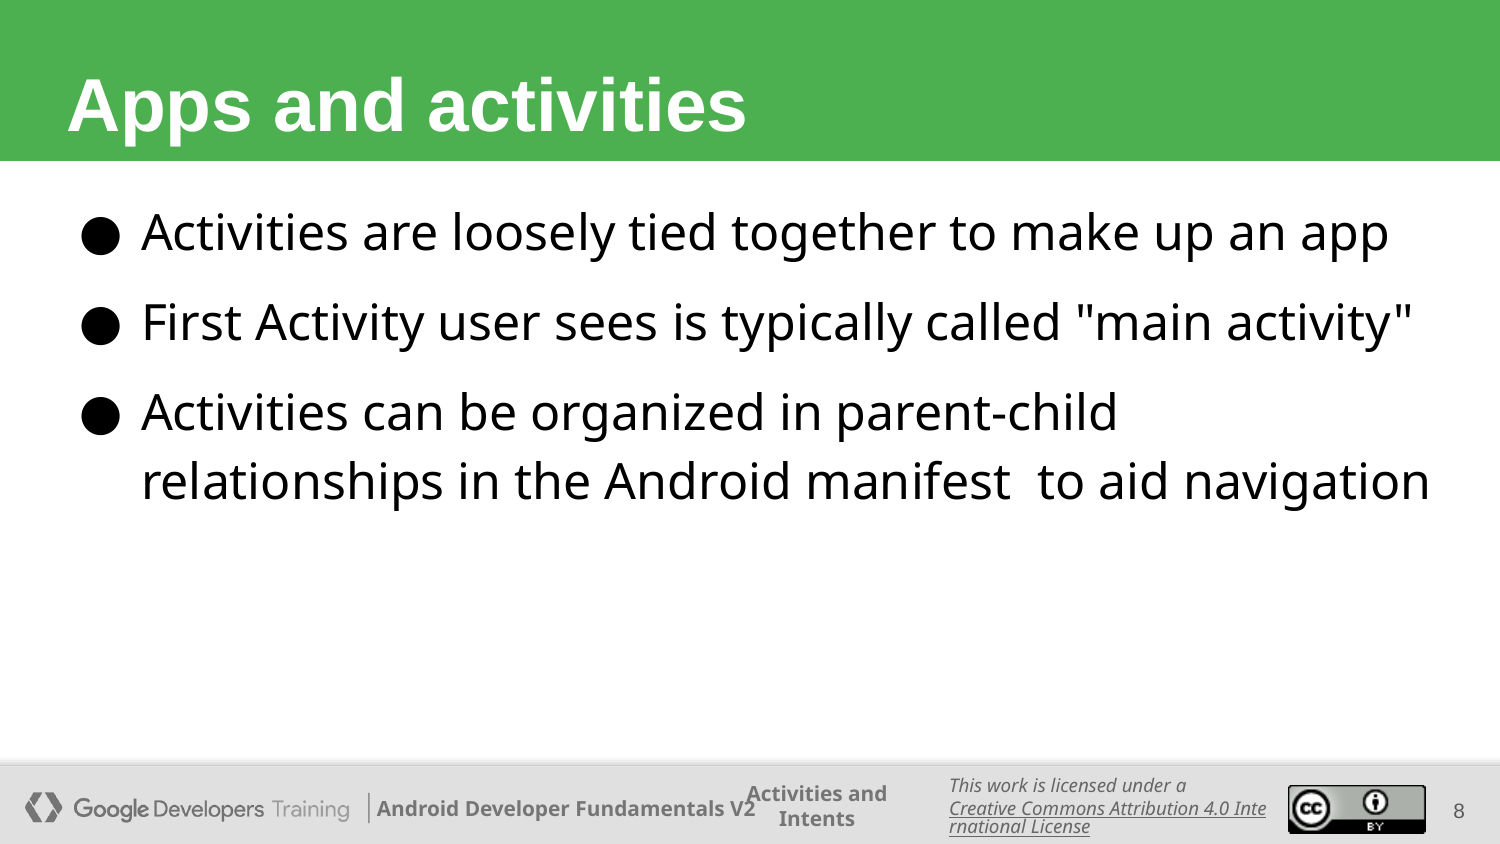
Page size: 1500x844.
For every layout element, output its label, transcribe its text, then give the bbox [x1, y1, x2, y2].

list Activities are loosely tied together to make up an app First Activity user sees is typically called "main activity" Activities can be organized in parent-child relationships in the Android manifest to aid navigation [51, 176, 1449, 737]
slide_number ‹#› [1389, 777, 1480, 842]
picture [0, 161, 1500, 844]
title Apps and activities [51, 28, 1449, 122]
